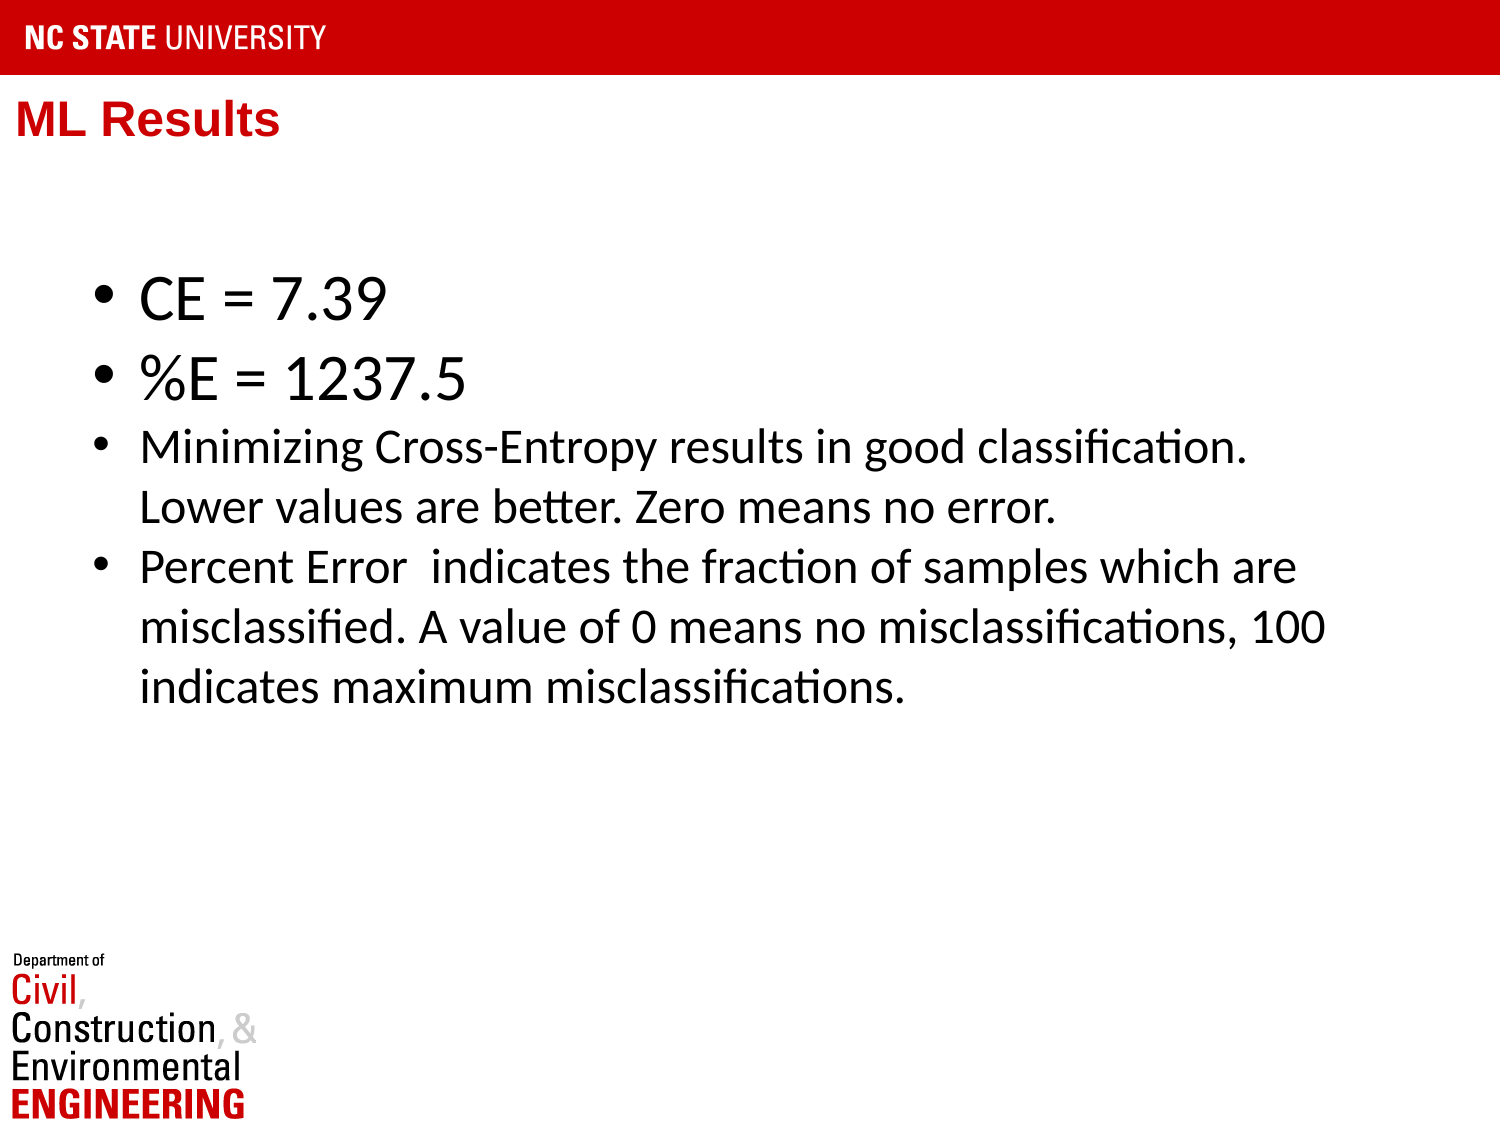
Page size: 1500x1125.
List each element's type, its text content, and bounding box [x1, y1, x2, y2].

text_box CE = 7.39 %E = 1237.5 Minimizing Cross-Entropy results in good classification. Lower values are better. Zero means no error. Percent Error indicates the fraction of samples which are misclassified. A value of 0 means no misclassifications, 100 indicates maximum misclassifications. [77, 246, 1350, 722]
title ML Results [0, 77, 1350, 155]
picture [12, 953, 256, 1119]
picture [0, 0, 1500, 75]
